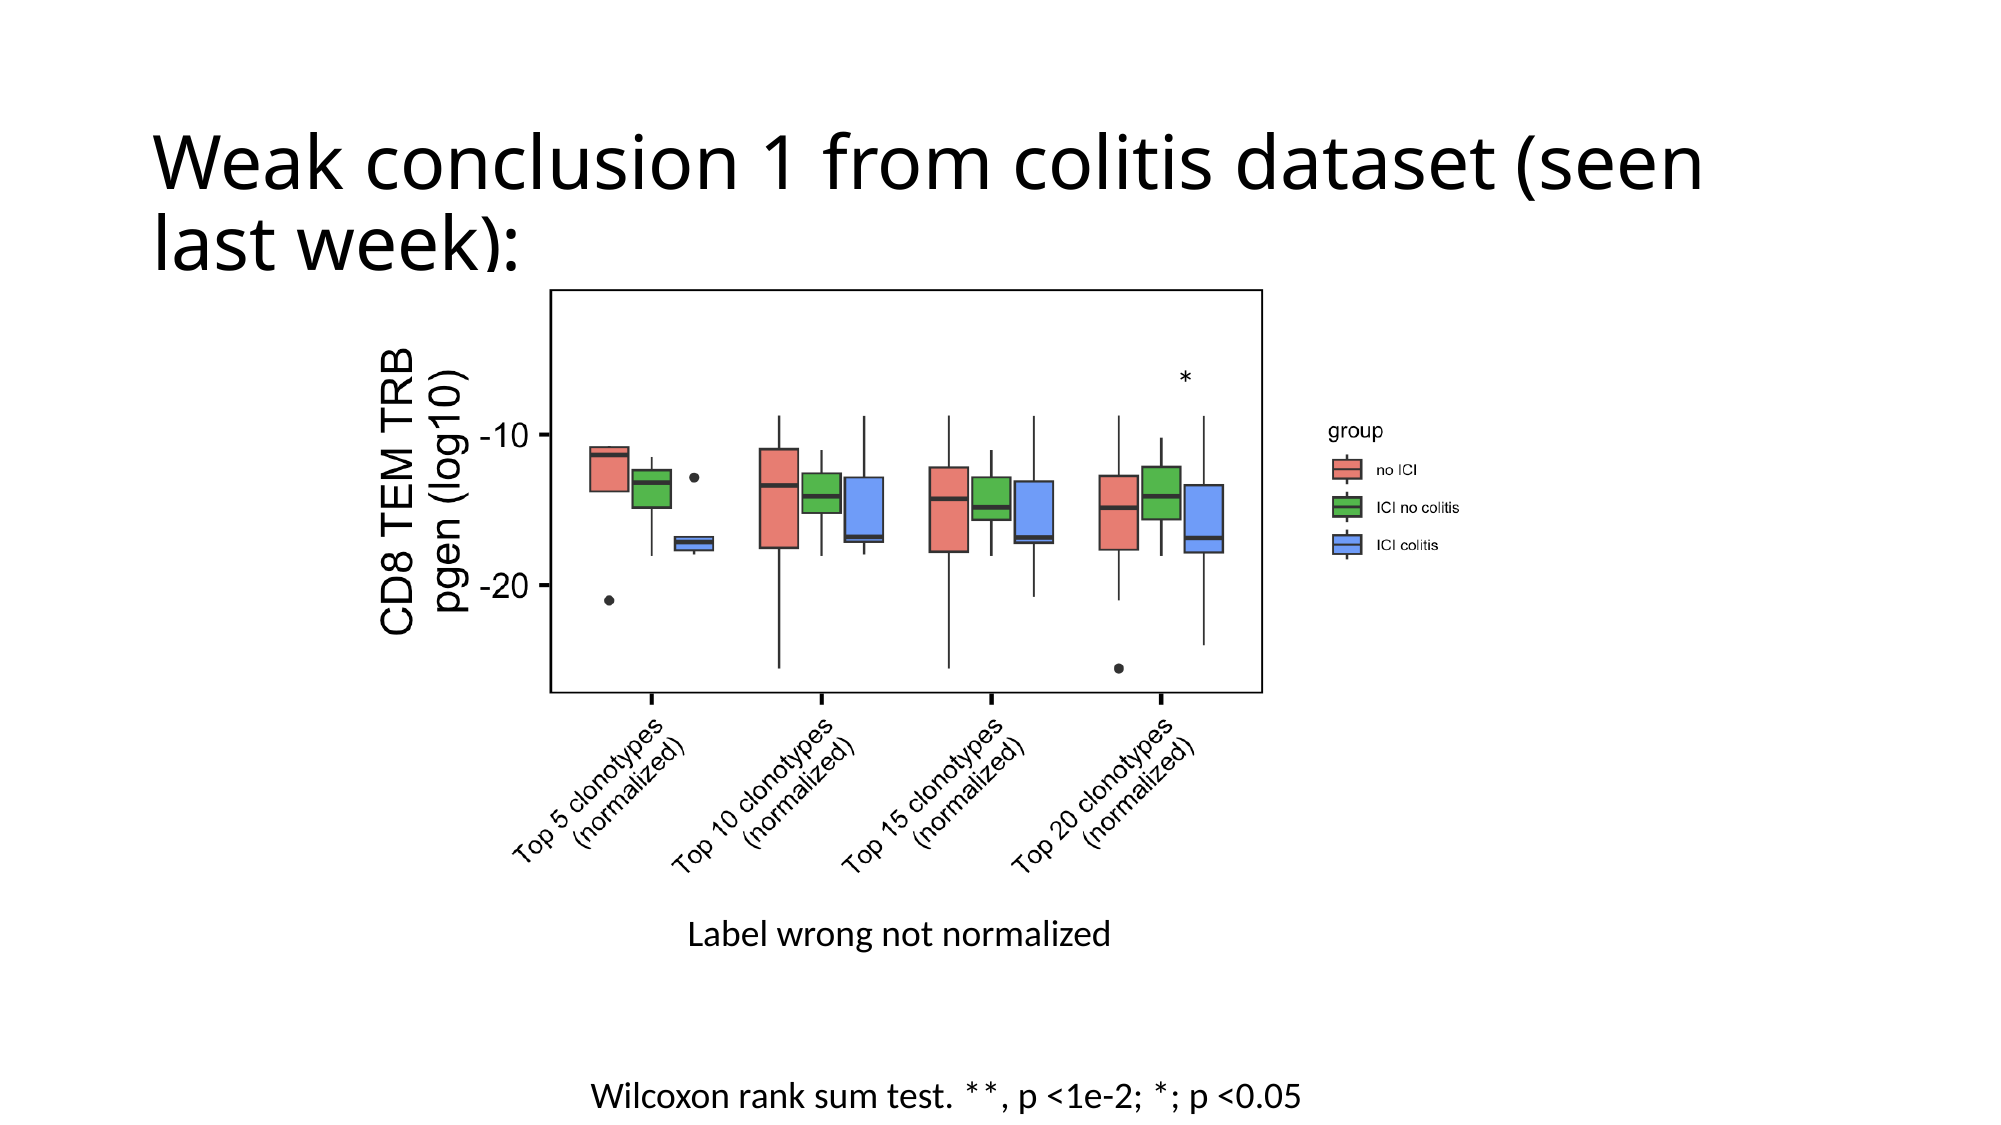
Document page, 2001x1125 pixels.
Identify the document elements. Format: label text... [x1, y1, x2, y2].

picture [362, 272, 1515, 921]
text_box Wilcoxon rank sum test. **, p <1e-2; *; p <0.05 [575, 1063, 1318, 1124]
text_box Label wrong not normalized [672, 921, 1128, 962]
title Weak conclusion 1 from colitis dataset (seen last week): [137, 97, 1863, 315]
